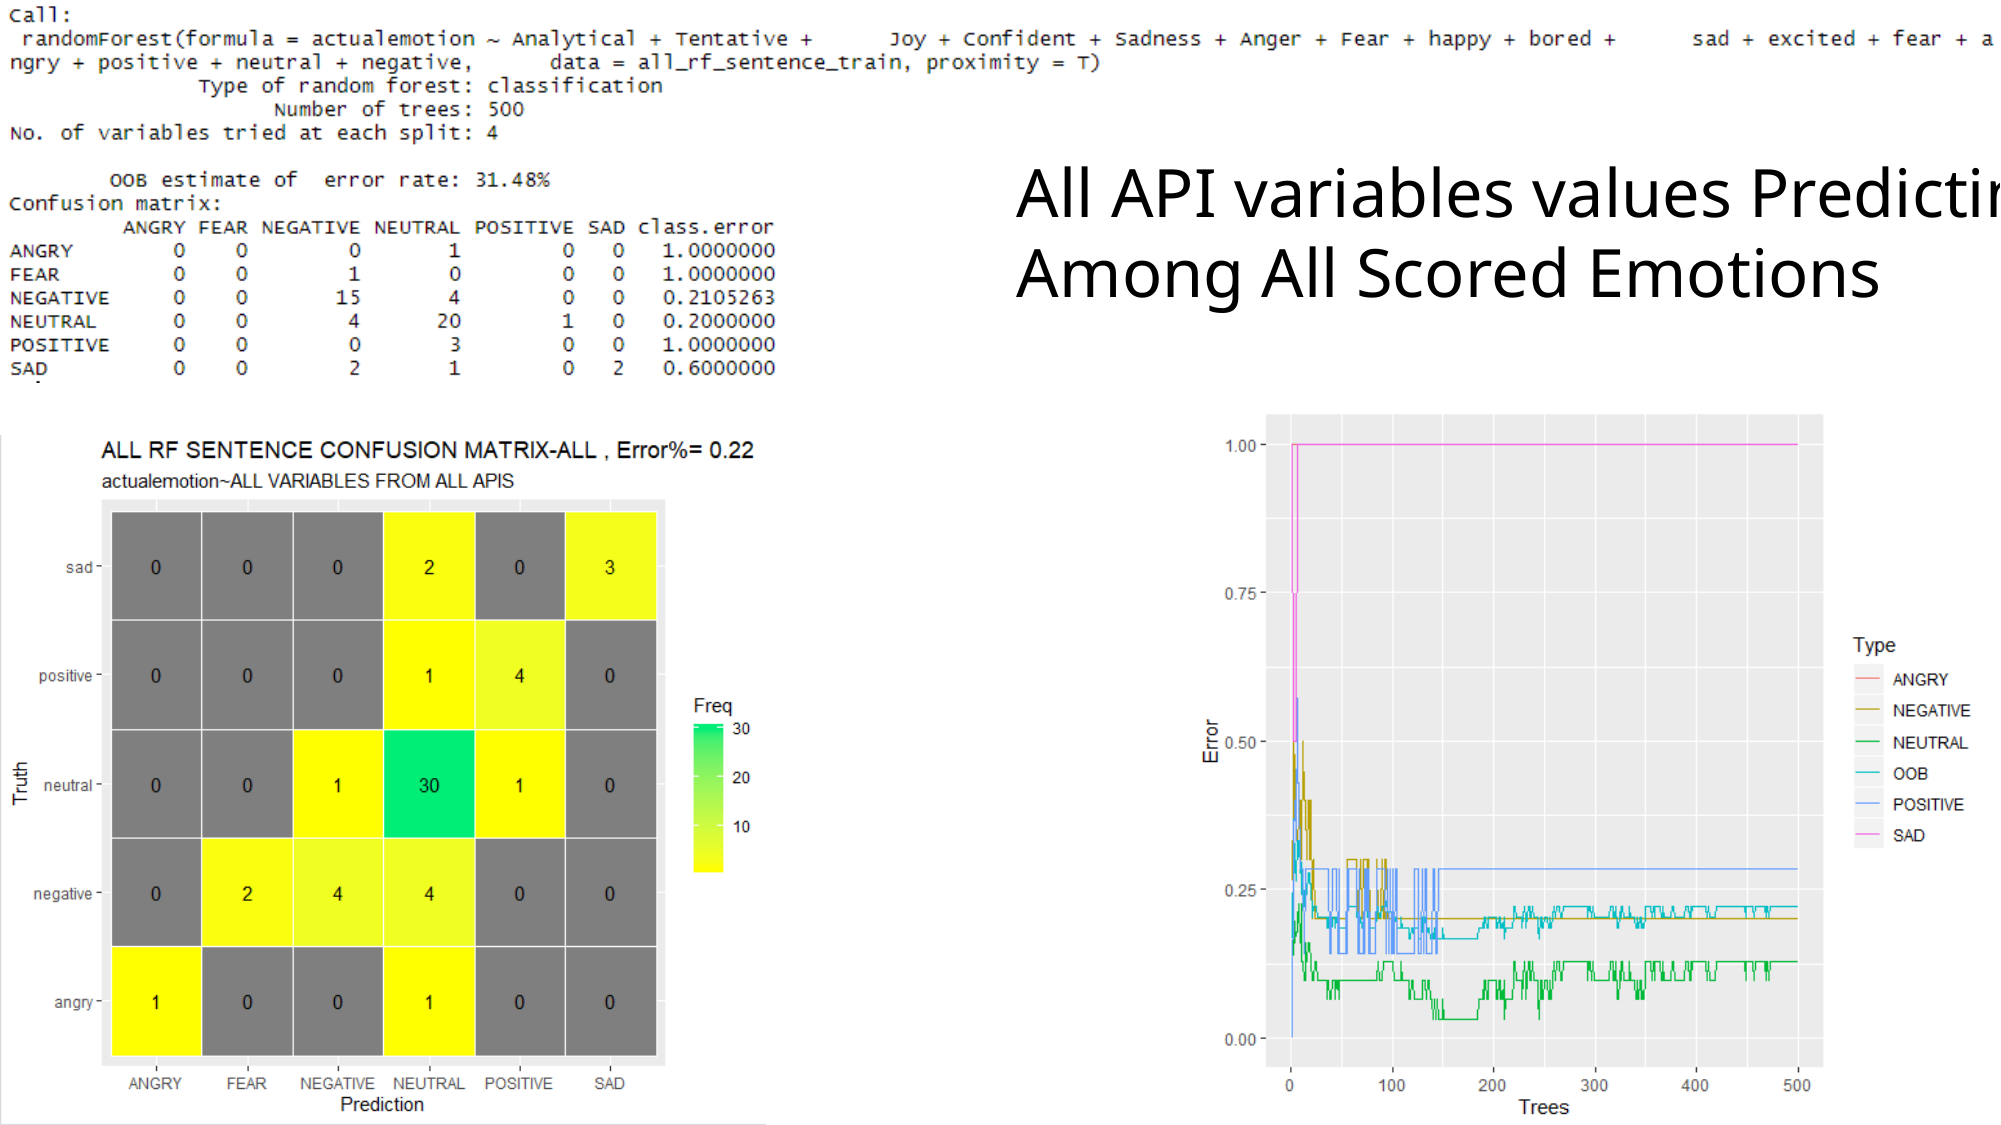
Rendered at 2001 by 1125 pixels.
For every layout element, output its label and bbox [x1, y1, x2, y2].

picture [0, 435, 766, 1125]
picture [1195, 409, 1986, 1125]
picture [4, 5, 2000, 383]
